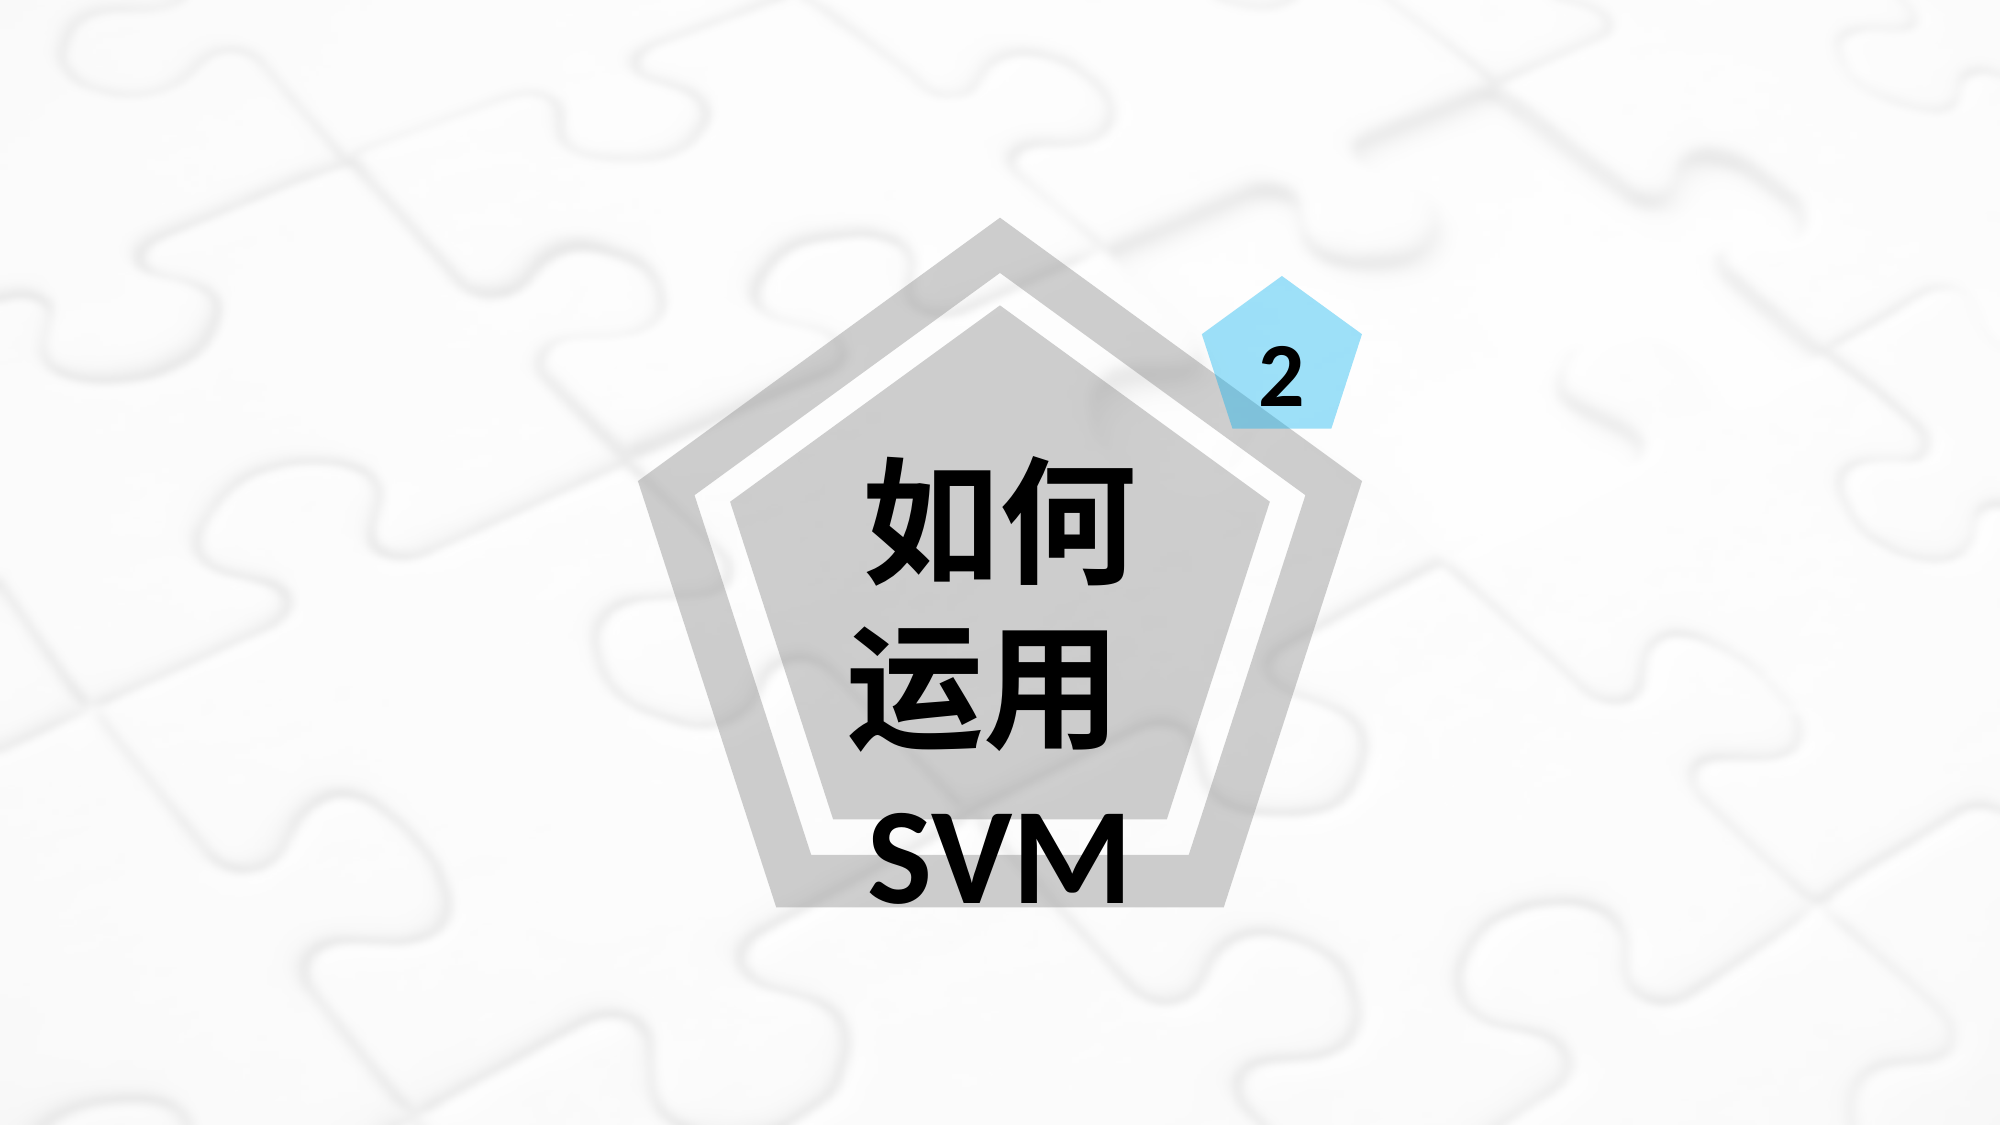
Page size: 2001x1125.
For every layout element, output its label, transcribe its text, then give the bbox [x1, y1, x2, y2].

text_box 2 [1200, 274, 1364, 430]
text_box 如何运用SVM [829, 428, 1171, 939]
text_box [728, 304, 1272, 811]
text_box [636, 216, 1364, 909]
